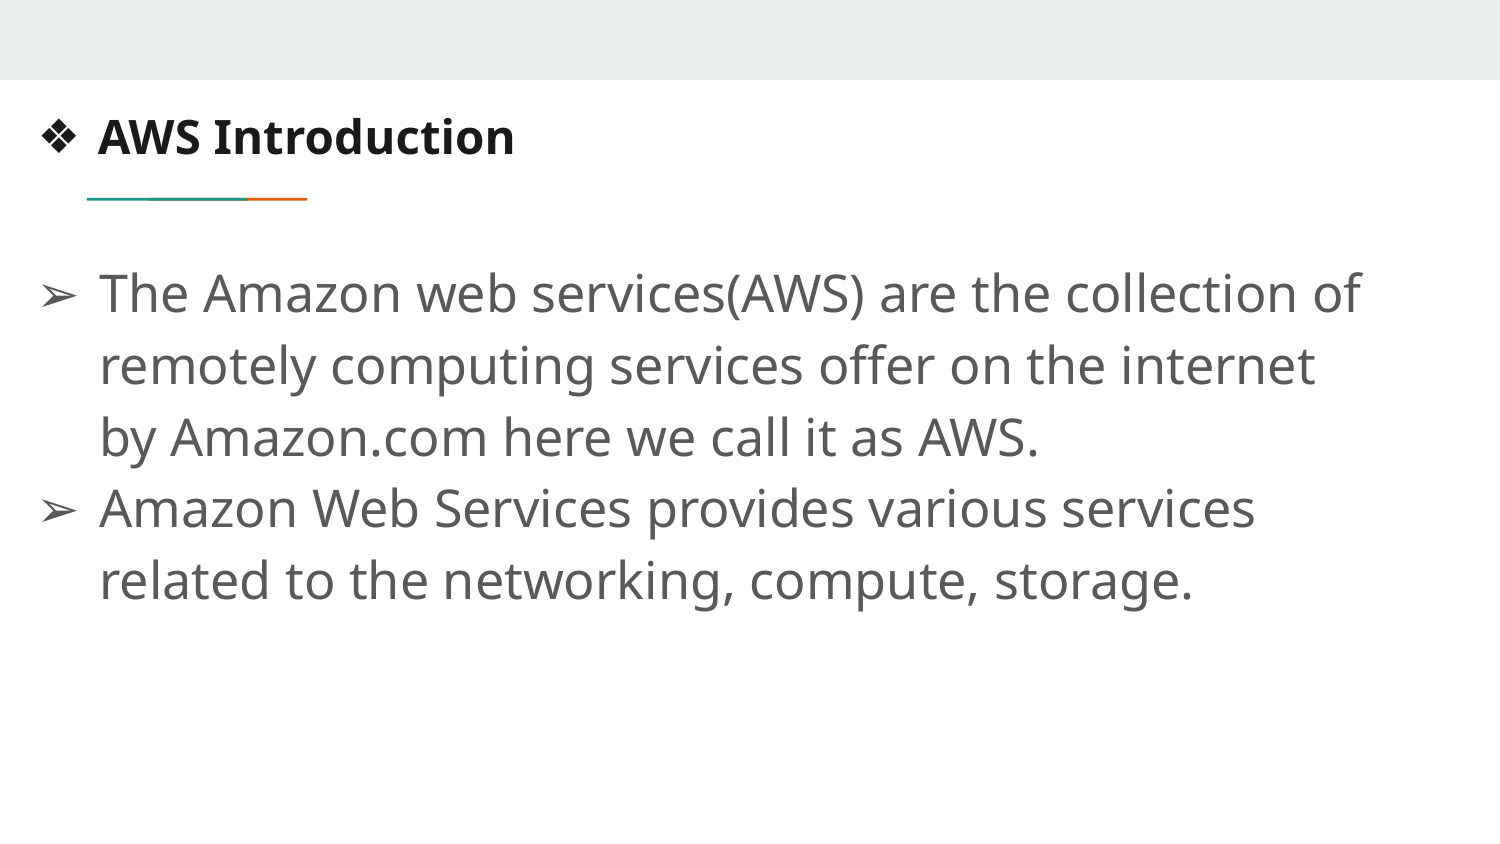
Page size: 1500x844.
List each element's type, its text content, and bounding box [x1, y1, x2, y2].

list The Amazon web services(AWS) are the collection of remotely computing services offer on the internet by Amazon.com here we call it as AWS. Amazon Web Services provides various services related to the networking, compute, storage. [9, 236, 1402, 784]
title AWS Introduction [9, 92, 1271, 180]
